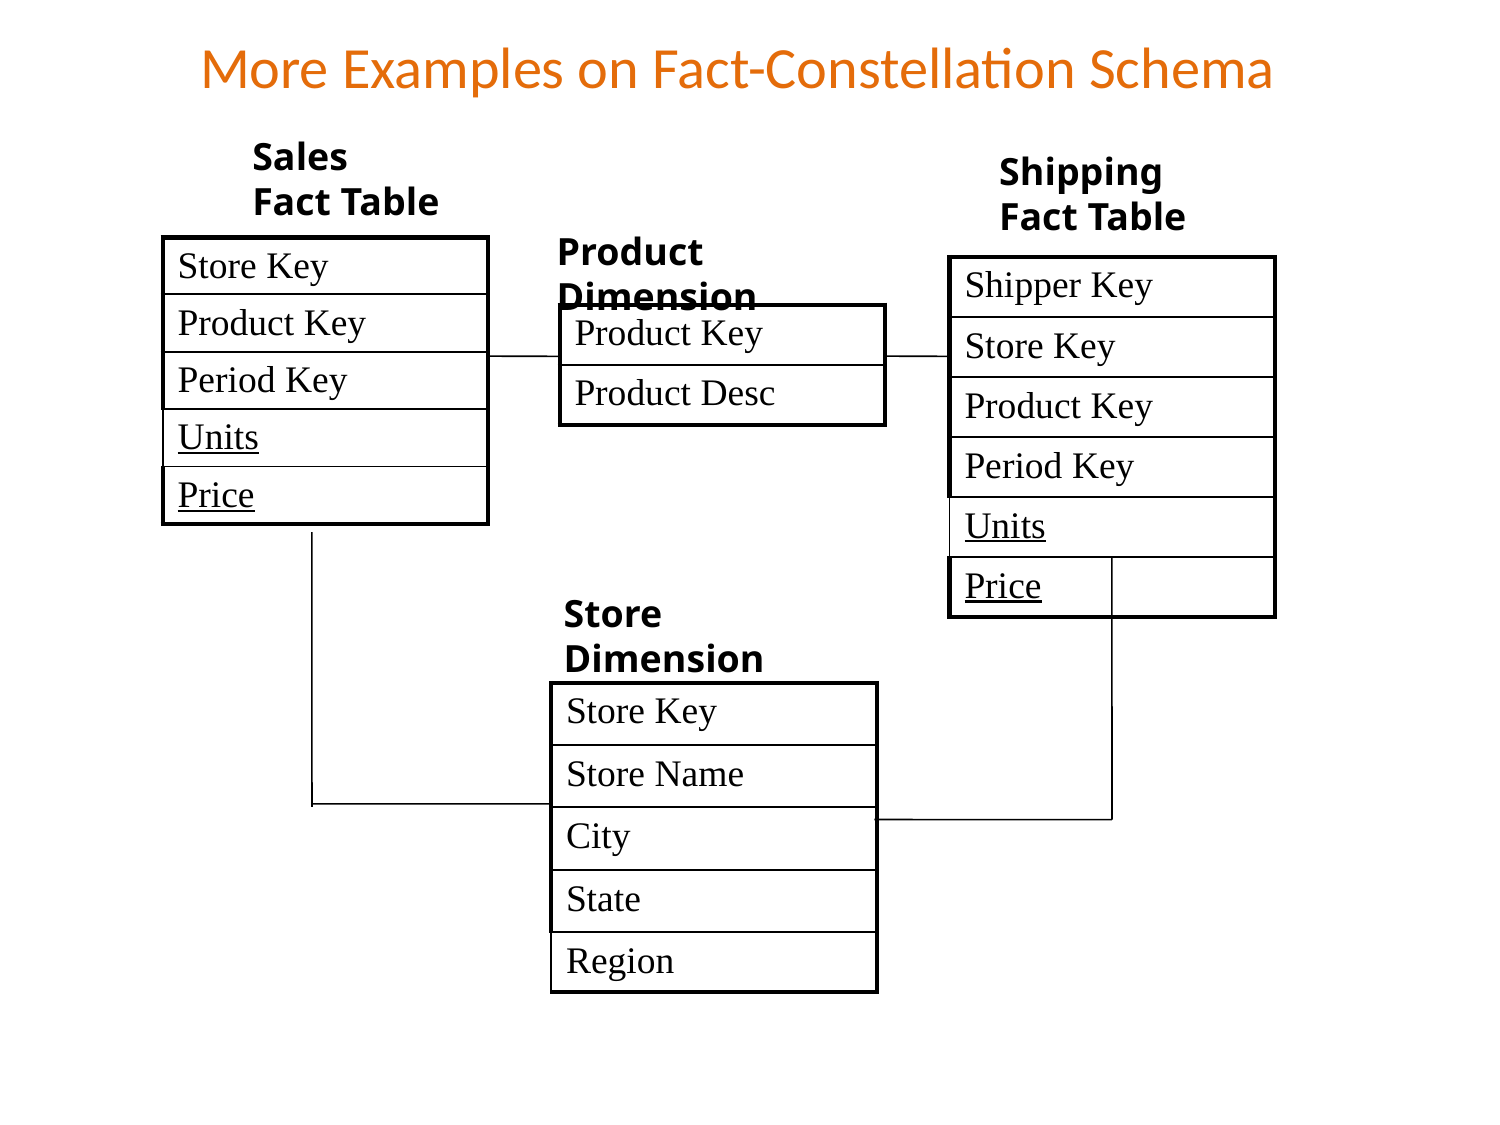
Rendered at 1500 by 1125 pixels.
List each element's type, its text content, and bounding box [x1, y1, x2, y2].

table_cell Store Name [553, 746, 875, 806]
table_header Product Key [562, 307, 883, 364]
text_box Product Dimension [541, 220, 911, 326]
title More Examples on Fact-Constellation Schema [62, 24, 1413, 105]
table_cell Price [952, 558, 1111, 615]
table_cell Region [552, 933, 875, 990]
table_cell Store Key [952, 318, 1273, 376]
table_cell State [553, 871, 875, 931]
table_cell Price [1112, 558, 1273, 615]
table_cell City [553, 808, 875, 869]
table_cell Units [164, 410, 486, 466]
table_header Store Key [165, 240, 486, 293]
table_cell Period Key [952, 438, 1273, 496]
table_header Store Key [553, 685, 875, 744]
table_cell Units [950, 498, 1273, 556]
table_cell Product Desc [562, 366, 883, 423]
table_header Shipper Key [952, 259, 1273, 316]
table_cell Product Key [952, 378, 1273, 436]
table_cell Period Key [165, 353, 486, 408]
table_cell Product Key [165, 295, 486, 351]
text_box Sales Fact Table [237, 124, 455, 231]
text_box Store Dimension [548, 581, 887, 688]
text_box Shipping Fact Table [984, 140, 1202, 246]
table_cell Price [165, 467, 486, 522]
